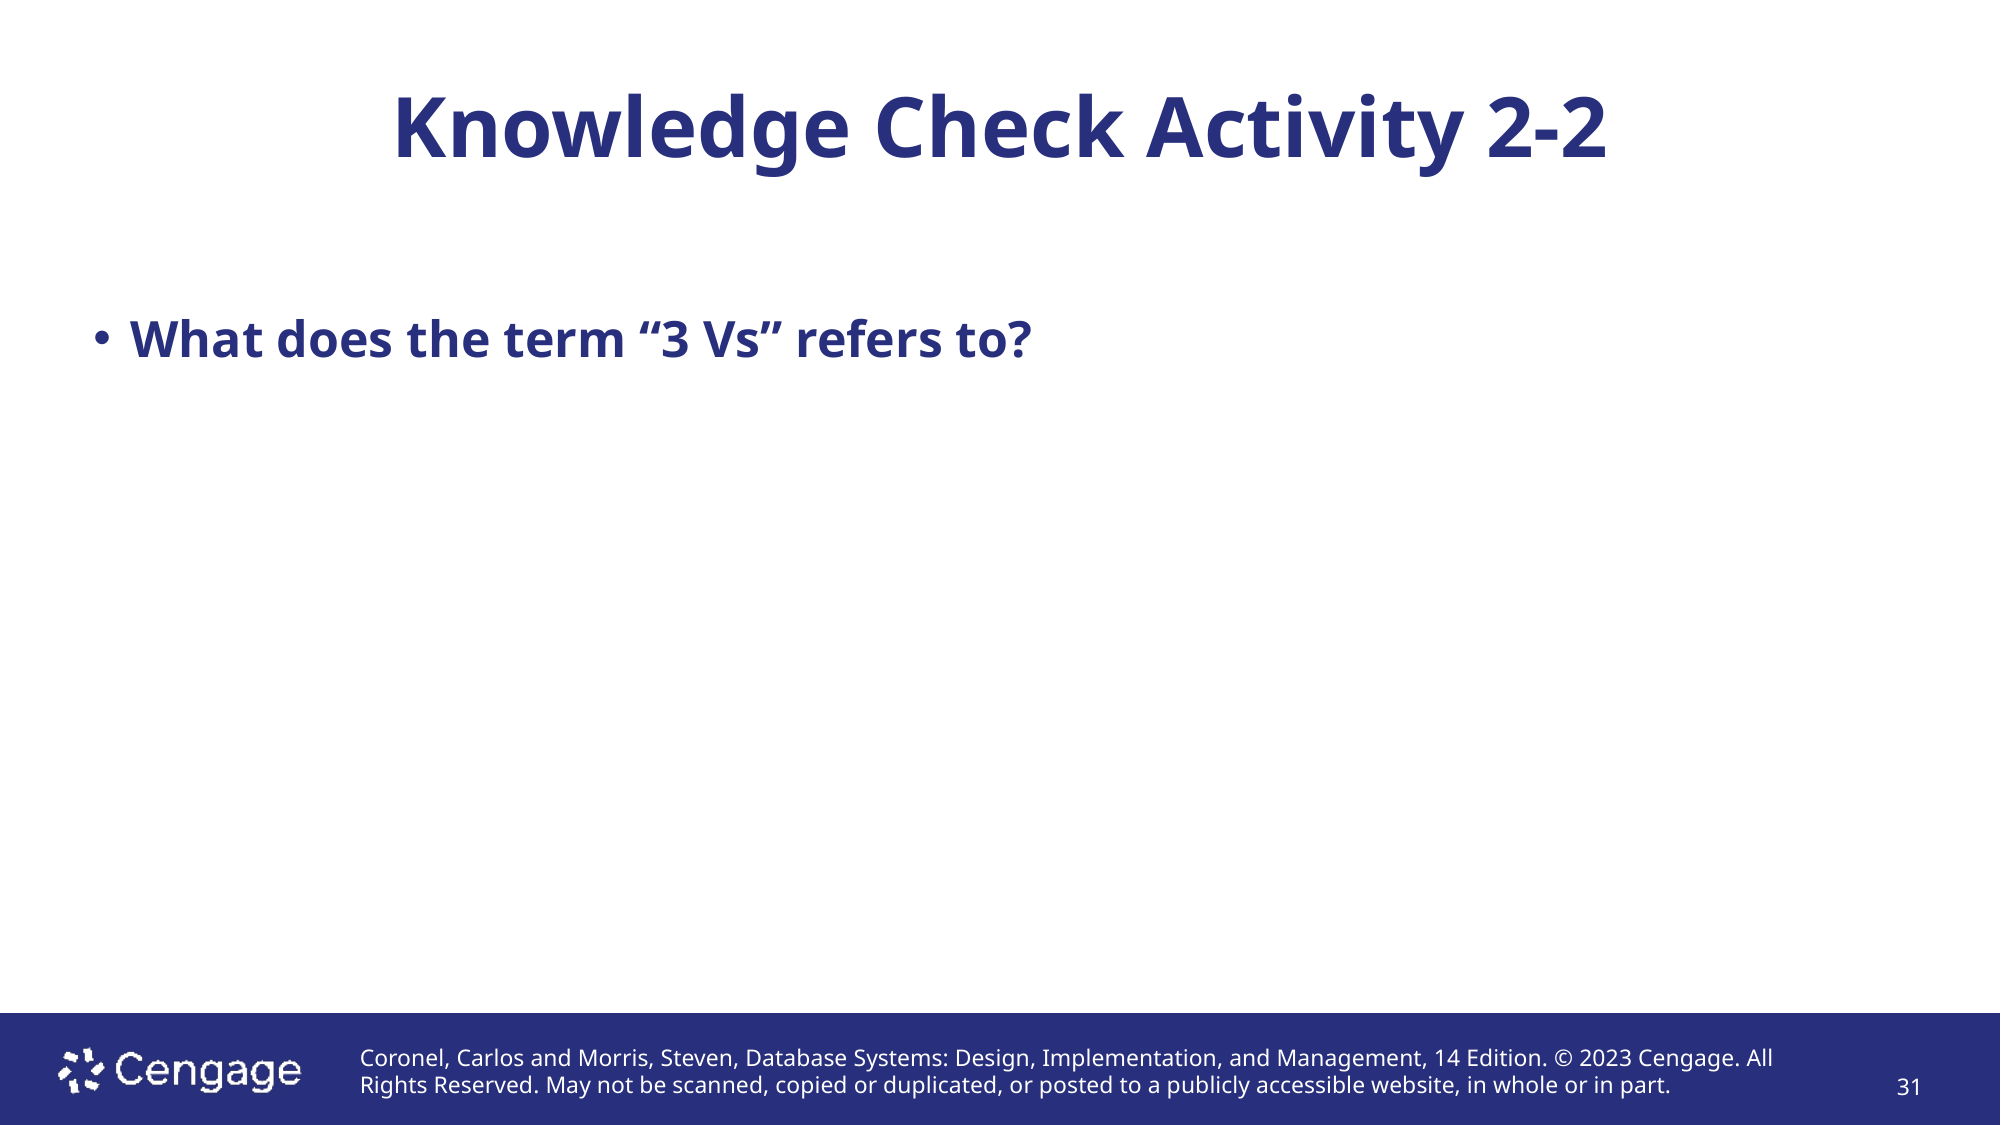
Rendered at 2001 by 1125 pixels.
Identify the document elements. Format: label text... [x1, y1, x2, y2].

list What does the term “3 Vs” refers to? [78, 299, 1923, 1014]
picture [30, 1020, 329, 1122]
title Knowledge Check Activity 2-2 [78, 77, 1923, 278]
